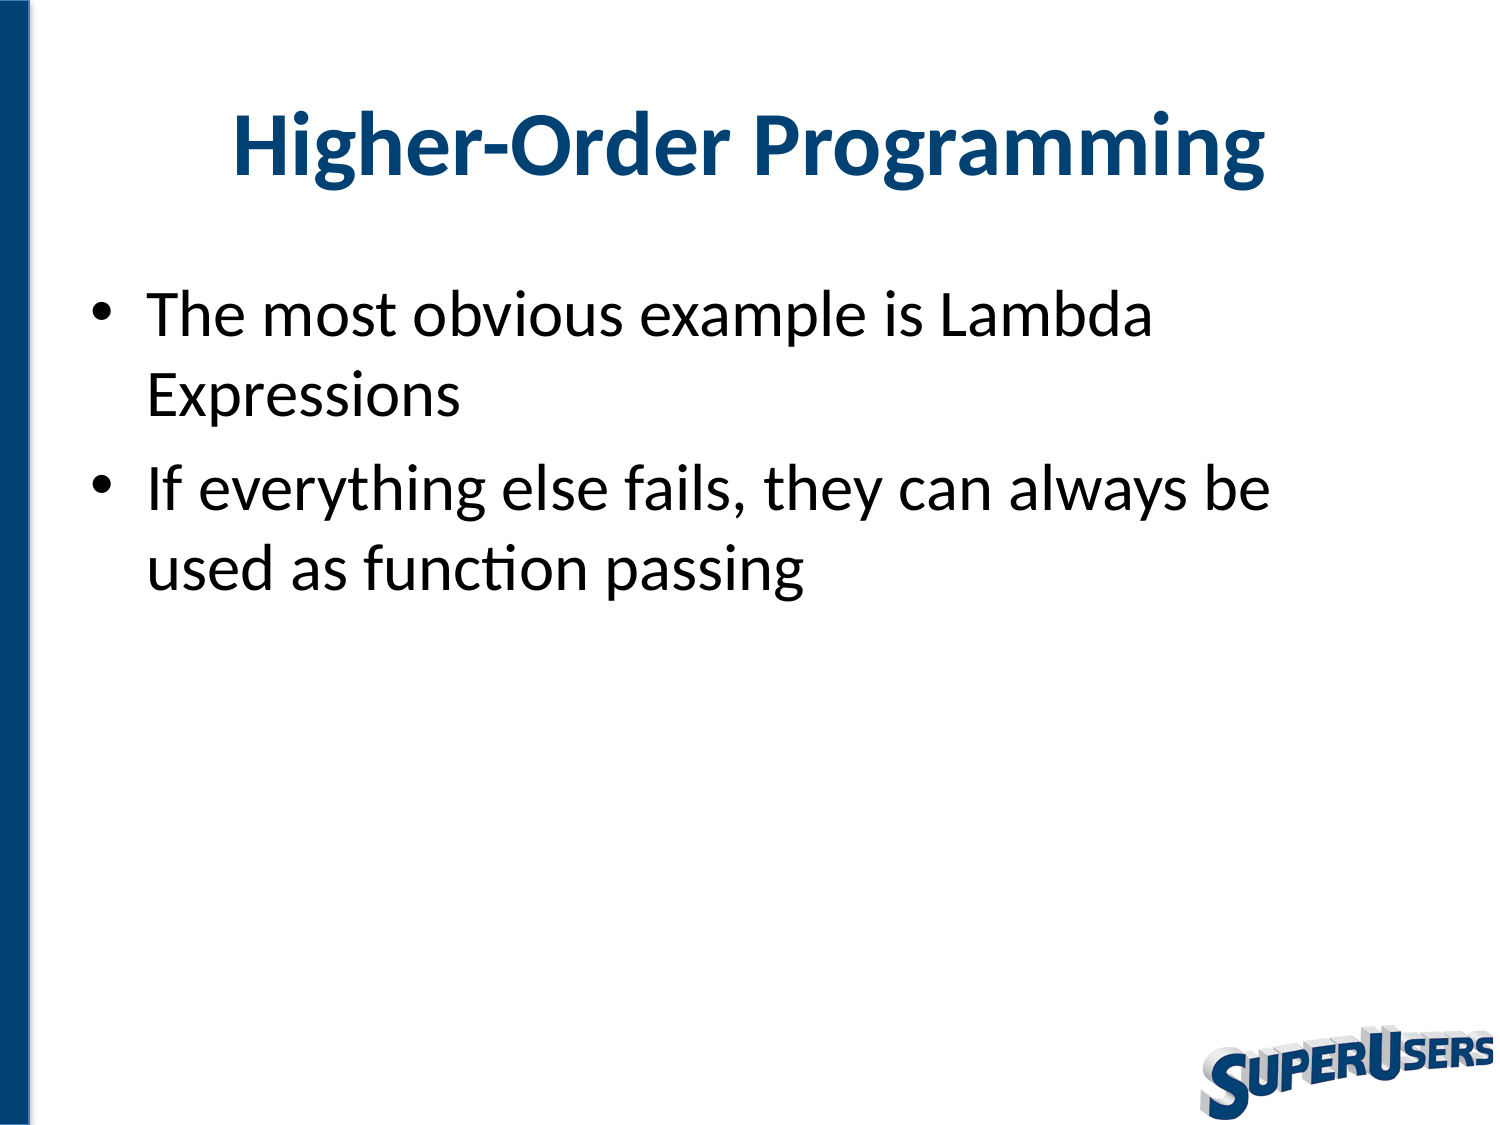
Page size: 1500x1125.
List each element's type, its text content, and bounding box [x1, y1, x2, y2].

title Higher-Order Programming [75, 45, 1425, 233]
picture [1200, 1025, 1494, 1120]
list The most obvious example is Lambda Expressions If everything else fails, they can always be used as function passing [75, 262, 1425, 1005]
